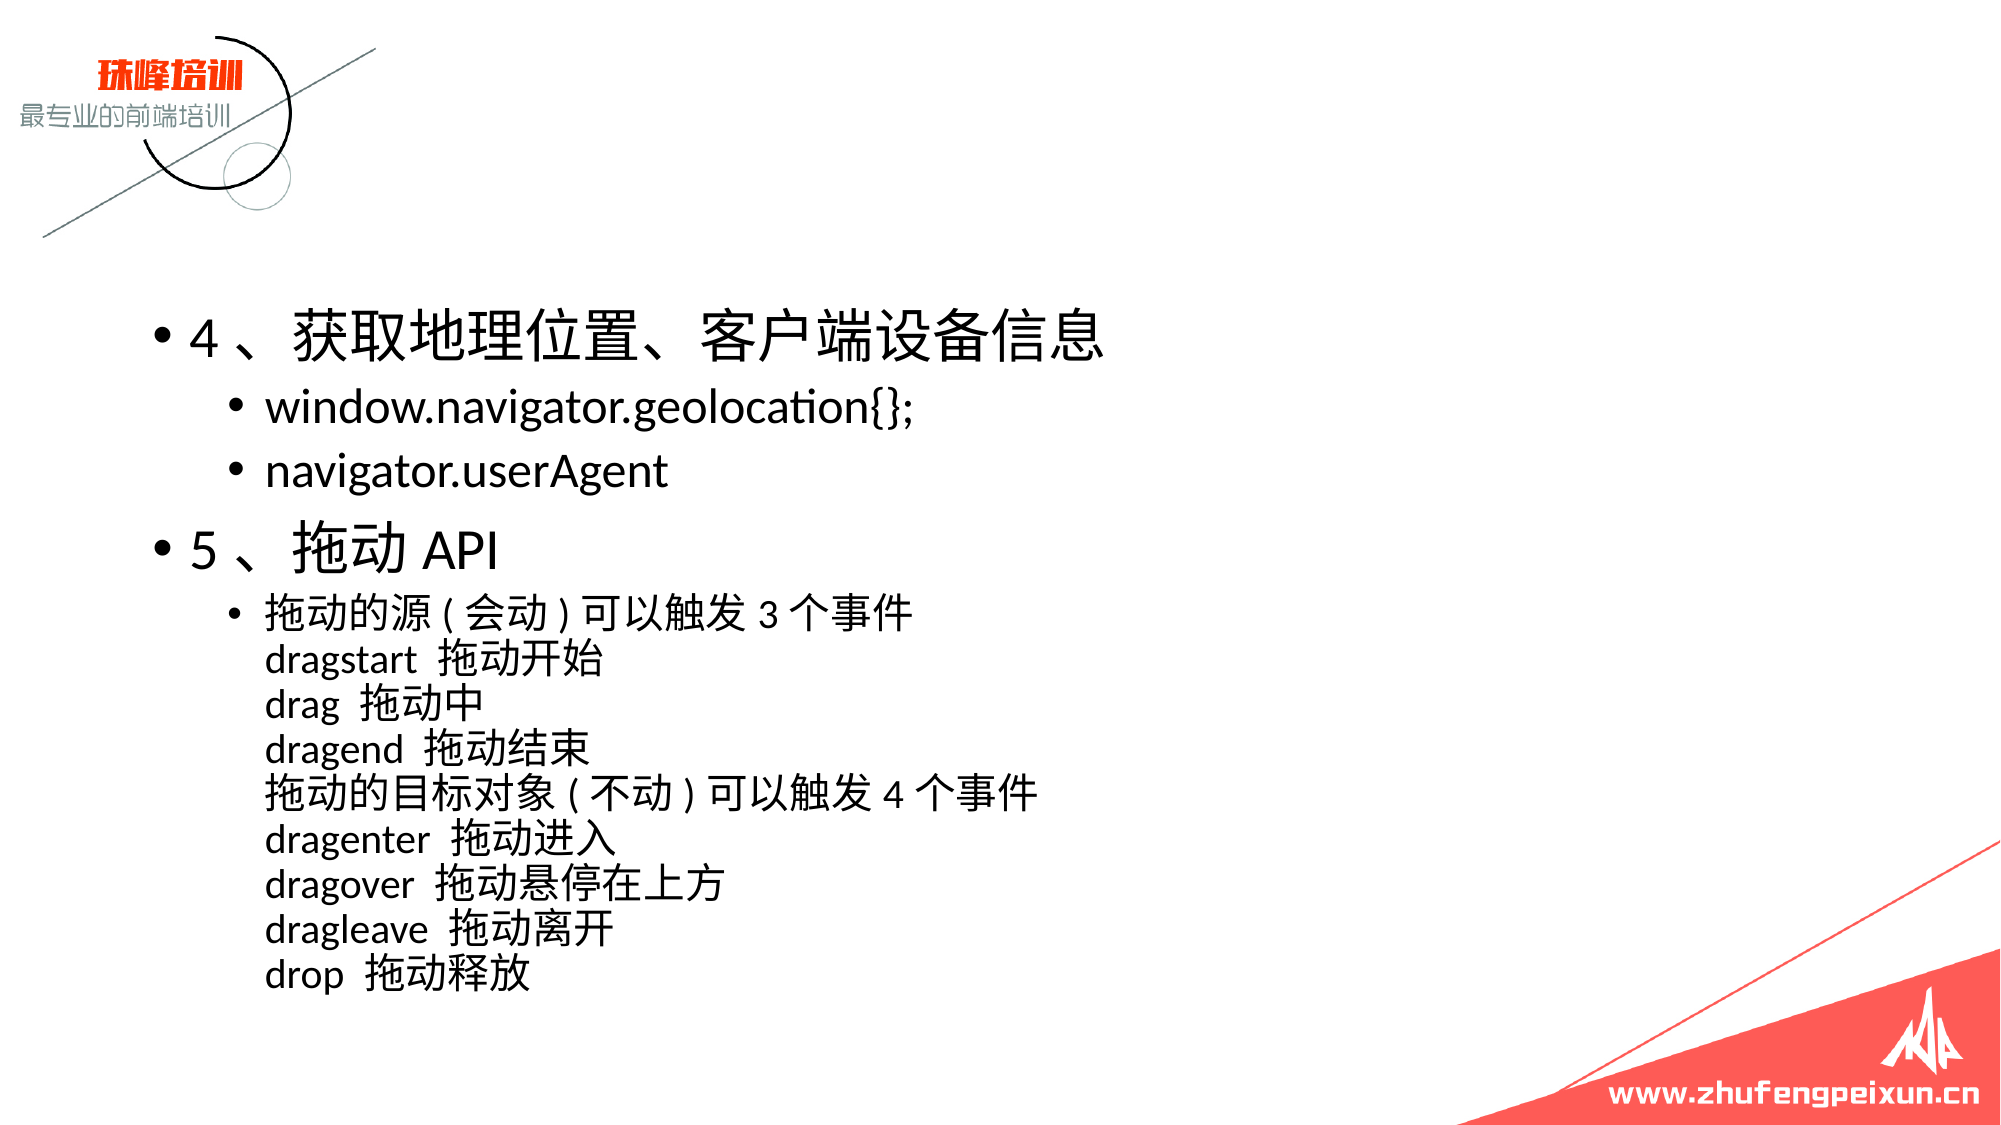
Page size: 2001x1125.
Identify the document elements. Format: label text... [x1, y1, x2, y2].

picture [18, 36, 376, 238]
list 4、获取地理位置、客户端设备信息 window.navigator.geolocation{}; navigator.userAgent 5、拖动API 拖动的源(会动)可以触发3个事件 dragstart 拖动开始 drag 拖动中 dragend 拖动结束 拖动的目标对象(不动)可以触发4个事件 dragenter 拖动进入 dragover 拖动悬停在上方 dragleave 拖动离开 drop 拖动释放 [137, 299, 1863, 1014]
picture [1437, 796, 2001, 1125]
